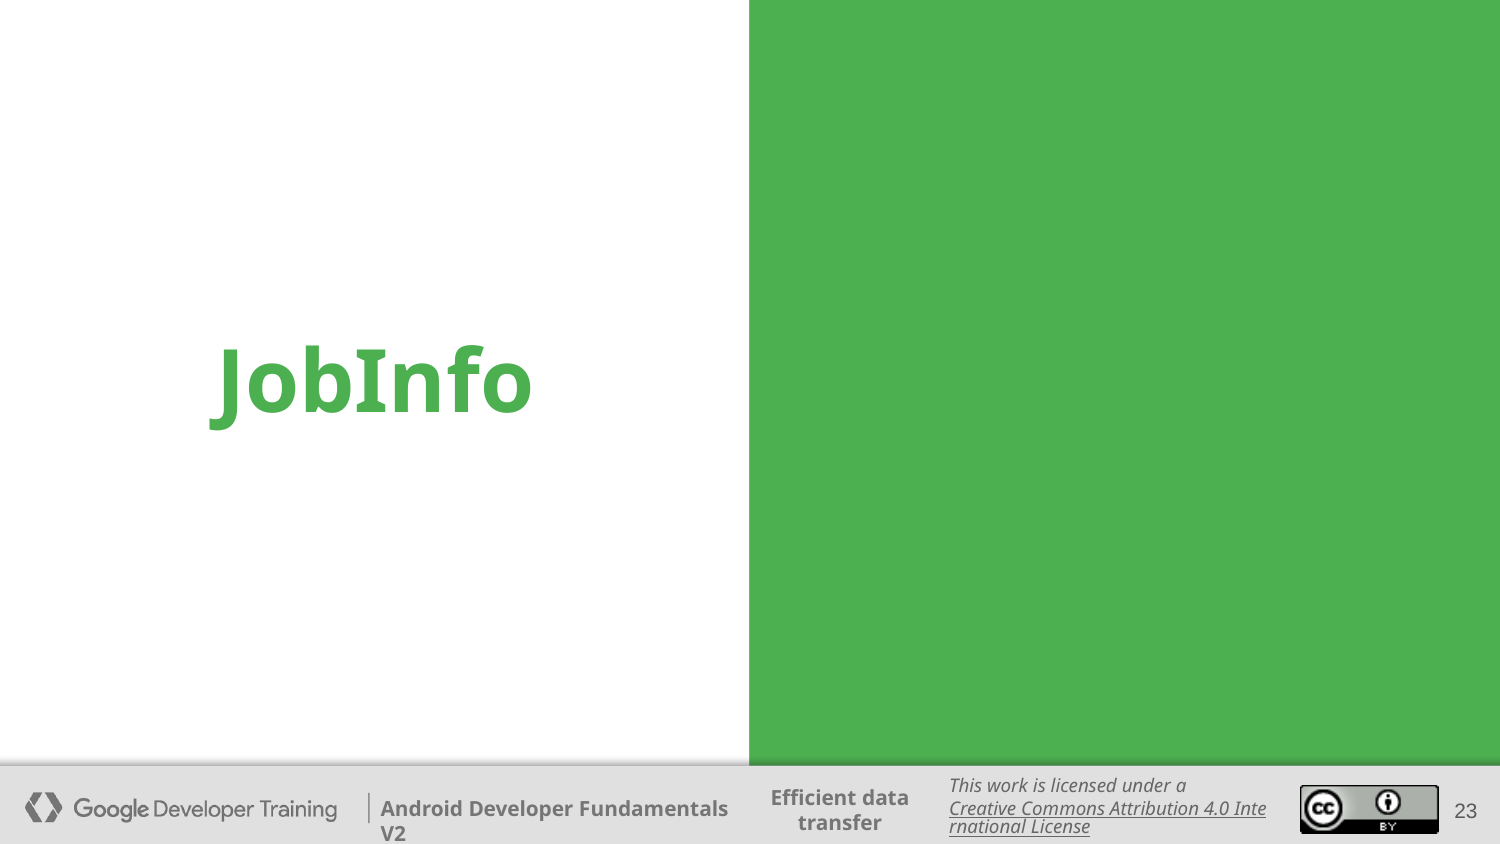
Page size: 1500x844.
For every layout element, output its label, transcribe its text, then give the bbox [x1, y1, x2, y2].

slide_number ‹#› [1402, 777, 1493, 842]
title JobInfo [43, 202, 708, 446]
picture [0, 0, 1500, 844]
